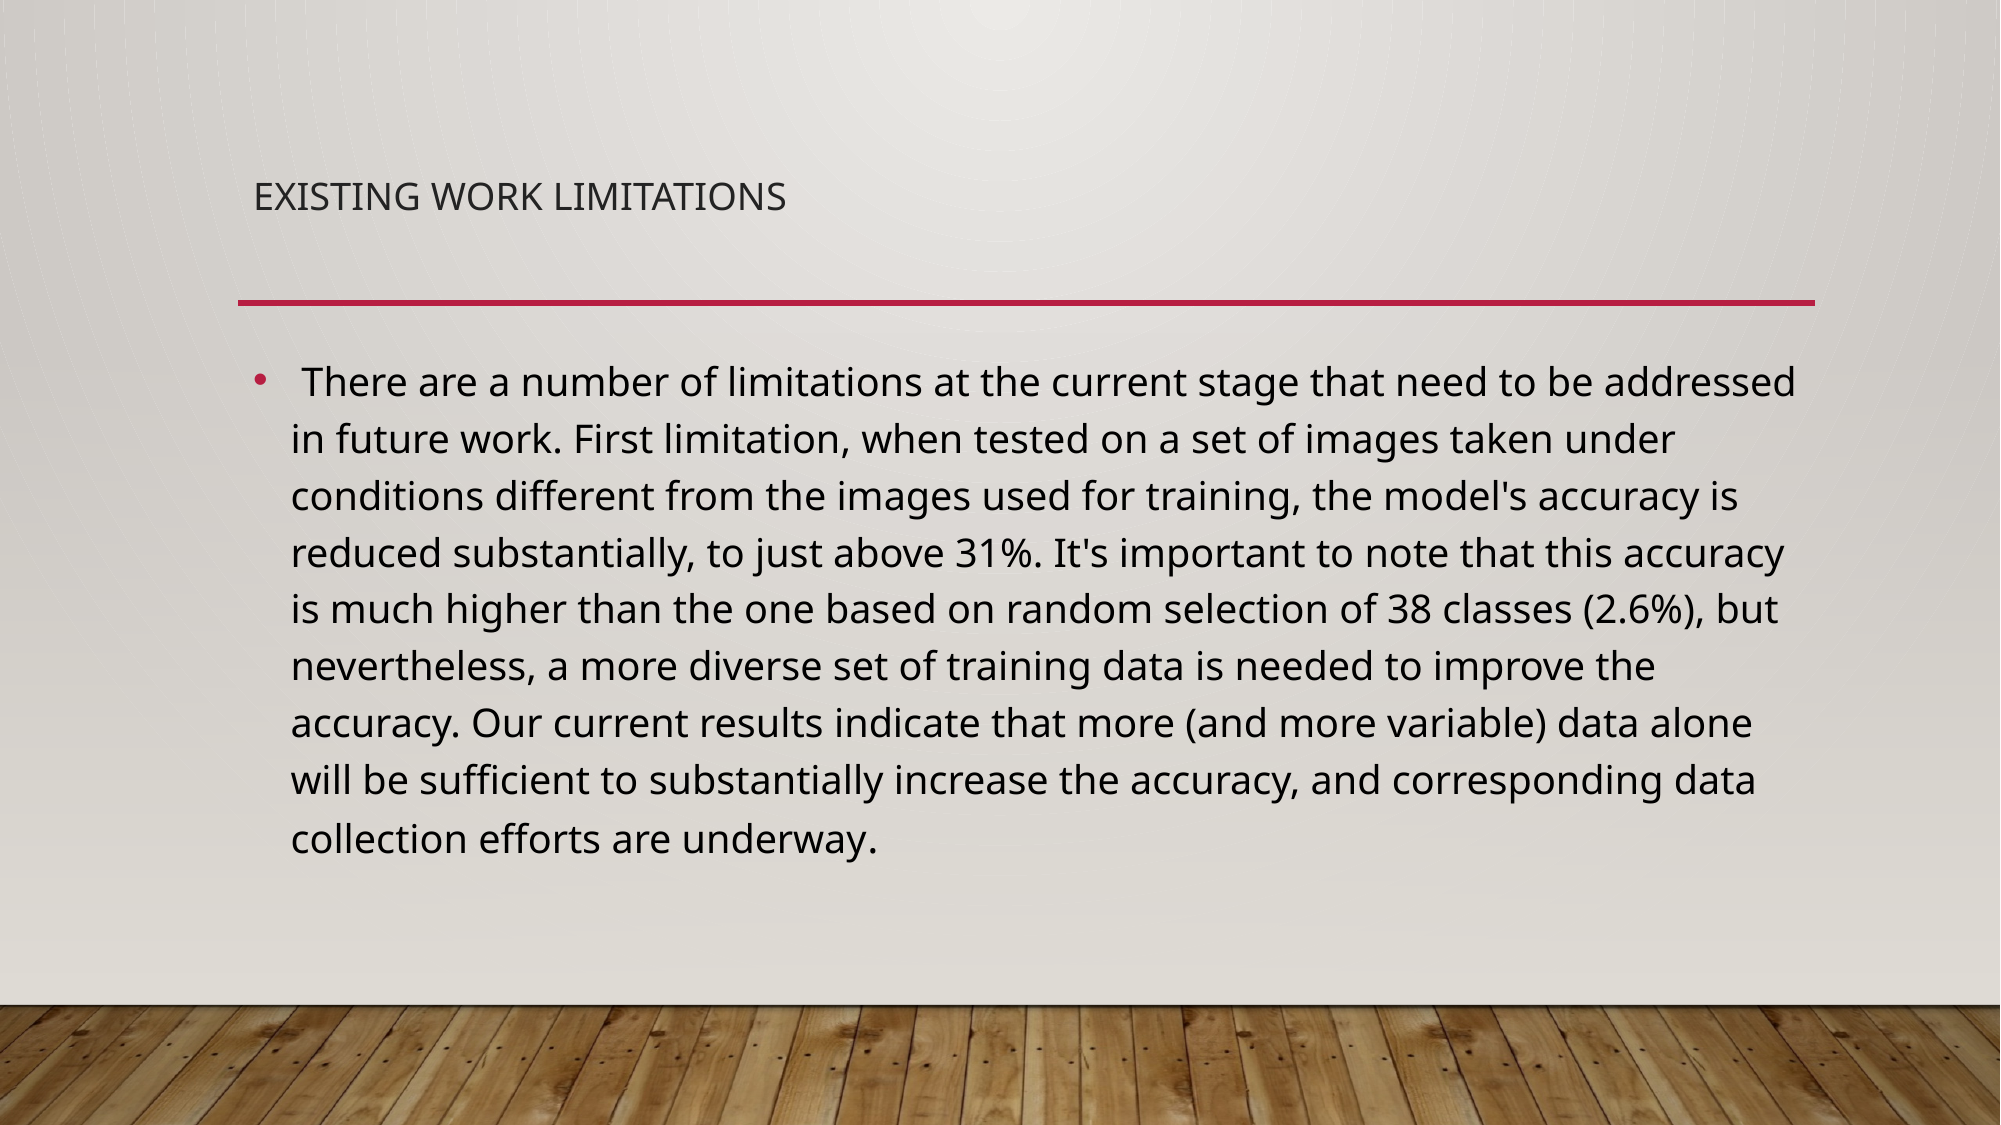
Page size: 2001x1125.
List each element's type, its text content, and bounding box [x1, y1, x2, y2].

picture [0, 1005, 2000, 1125]
title Existing work limitations [238, 170, 1814, 273]
list There are a number of limitations at the current stage that need to be addressed in future work. First limitation, when tested on a set of images taken under conditions different from the images used for training, the model's accuracy is reduced substantially, to just above 31%. It's important to note that this accuracy is much higher than the one based on random selection of 38 classes (2.6%), but nevertheless, a more diverse set of training data is needed to improve the accuracy. Our current results indicate that more (and more variable) data alone will be sufficient to substantially increase the accuracy, and corresponding data collection efforts are underway. [238, 336, 1814, 897]
